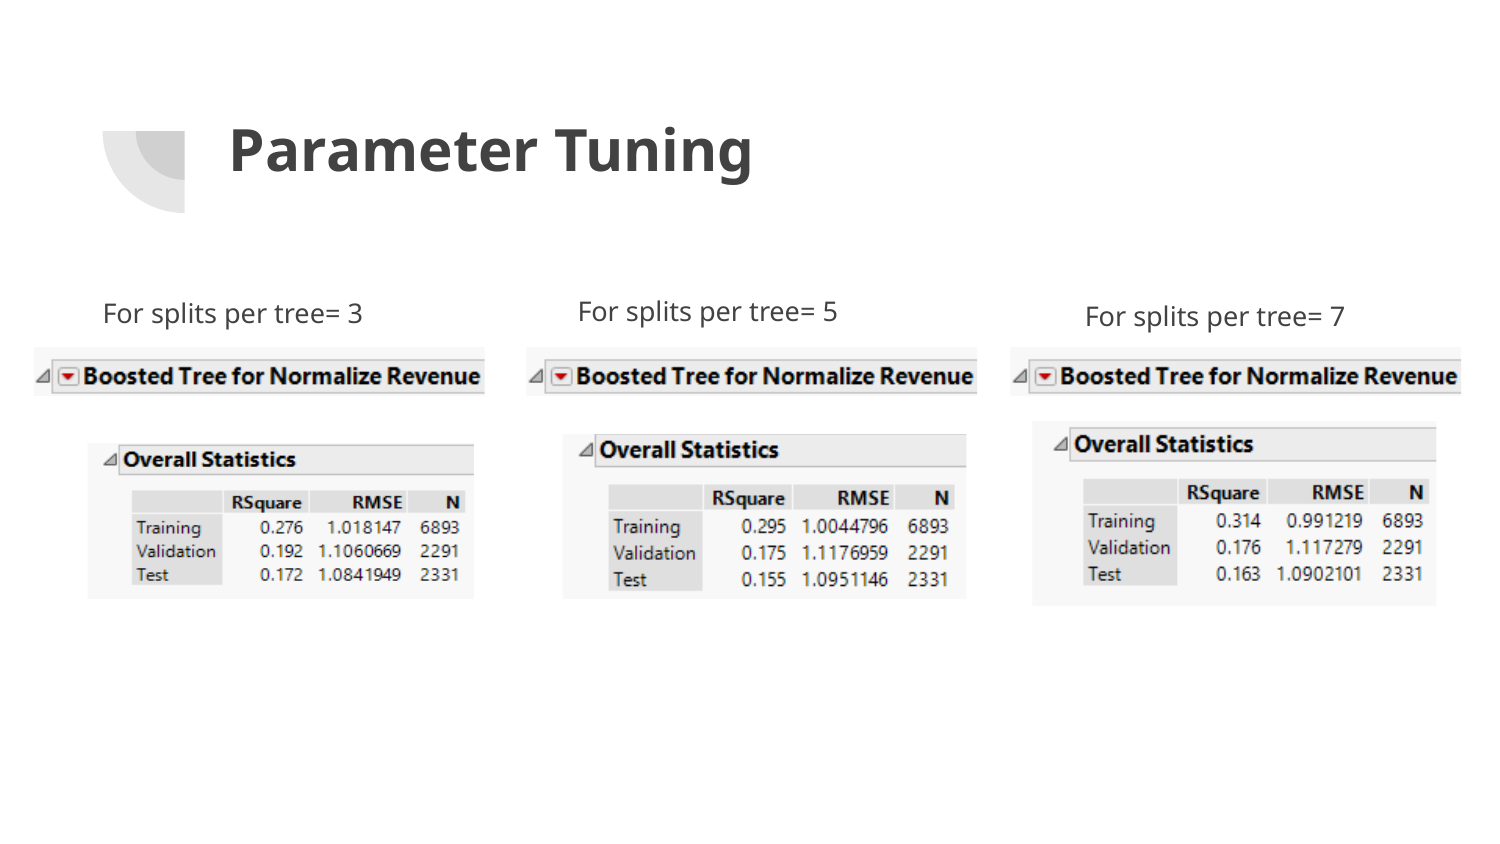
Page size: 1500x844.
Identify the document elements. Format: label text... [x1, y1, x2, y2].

title Parameter Tuning [213, 98, 1368, 263]
picture [562, 434, 967, 599]
picture [526, 347, 978, 396]
picture [33, 347, 485, 396]
list For splits per tree= 7 [1069, 279, 1368, 336]
picture [87, 443, 475, 599]
list For splits per tree= 3 [87, 276, 385, 333]
list For splits per tree= 5 [562, 274, 860, 331]
picture [1031, 421, 1437, 607]
picture [1010, 347, 1462, 396]
